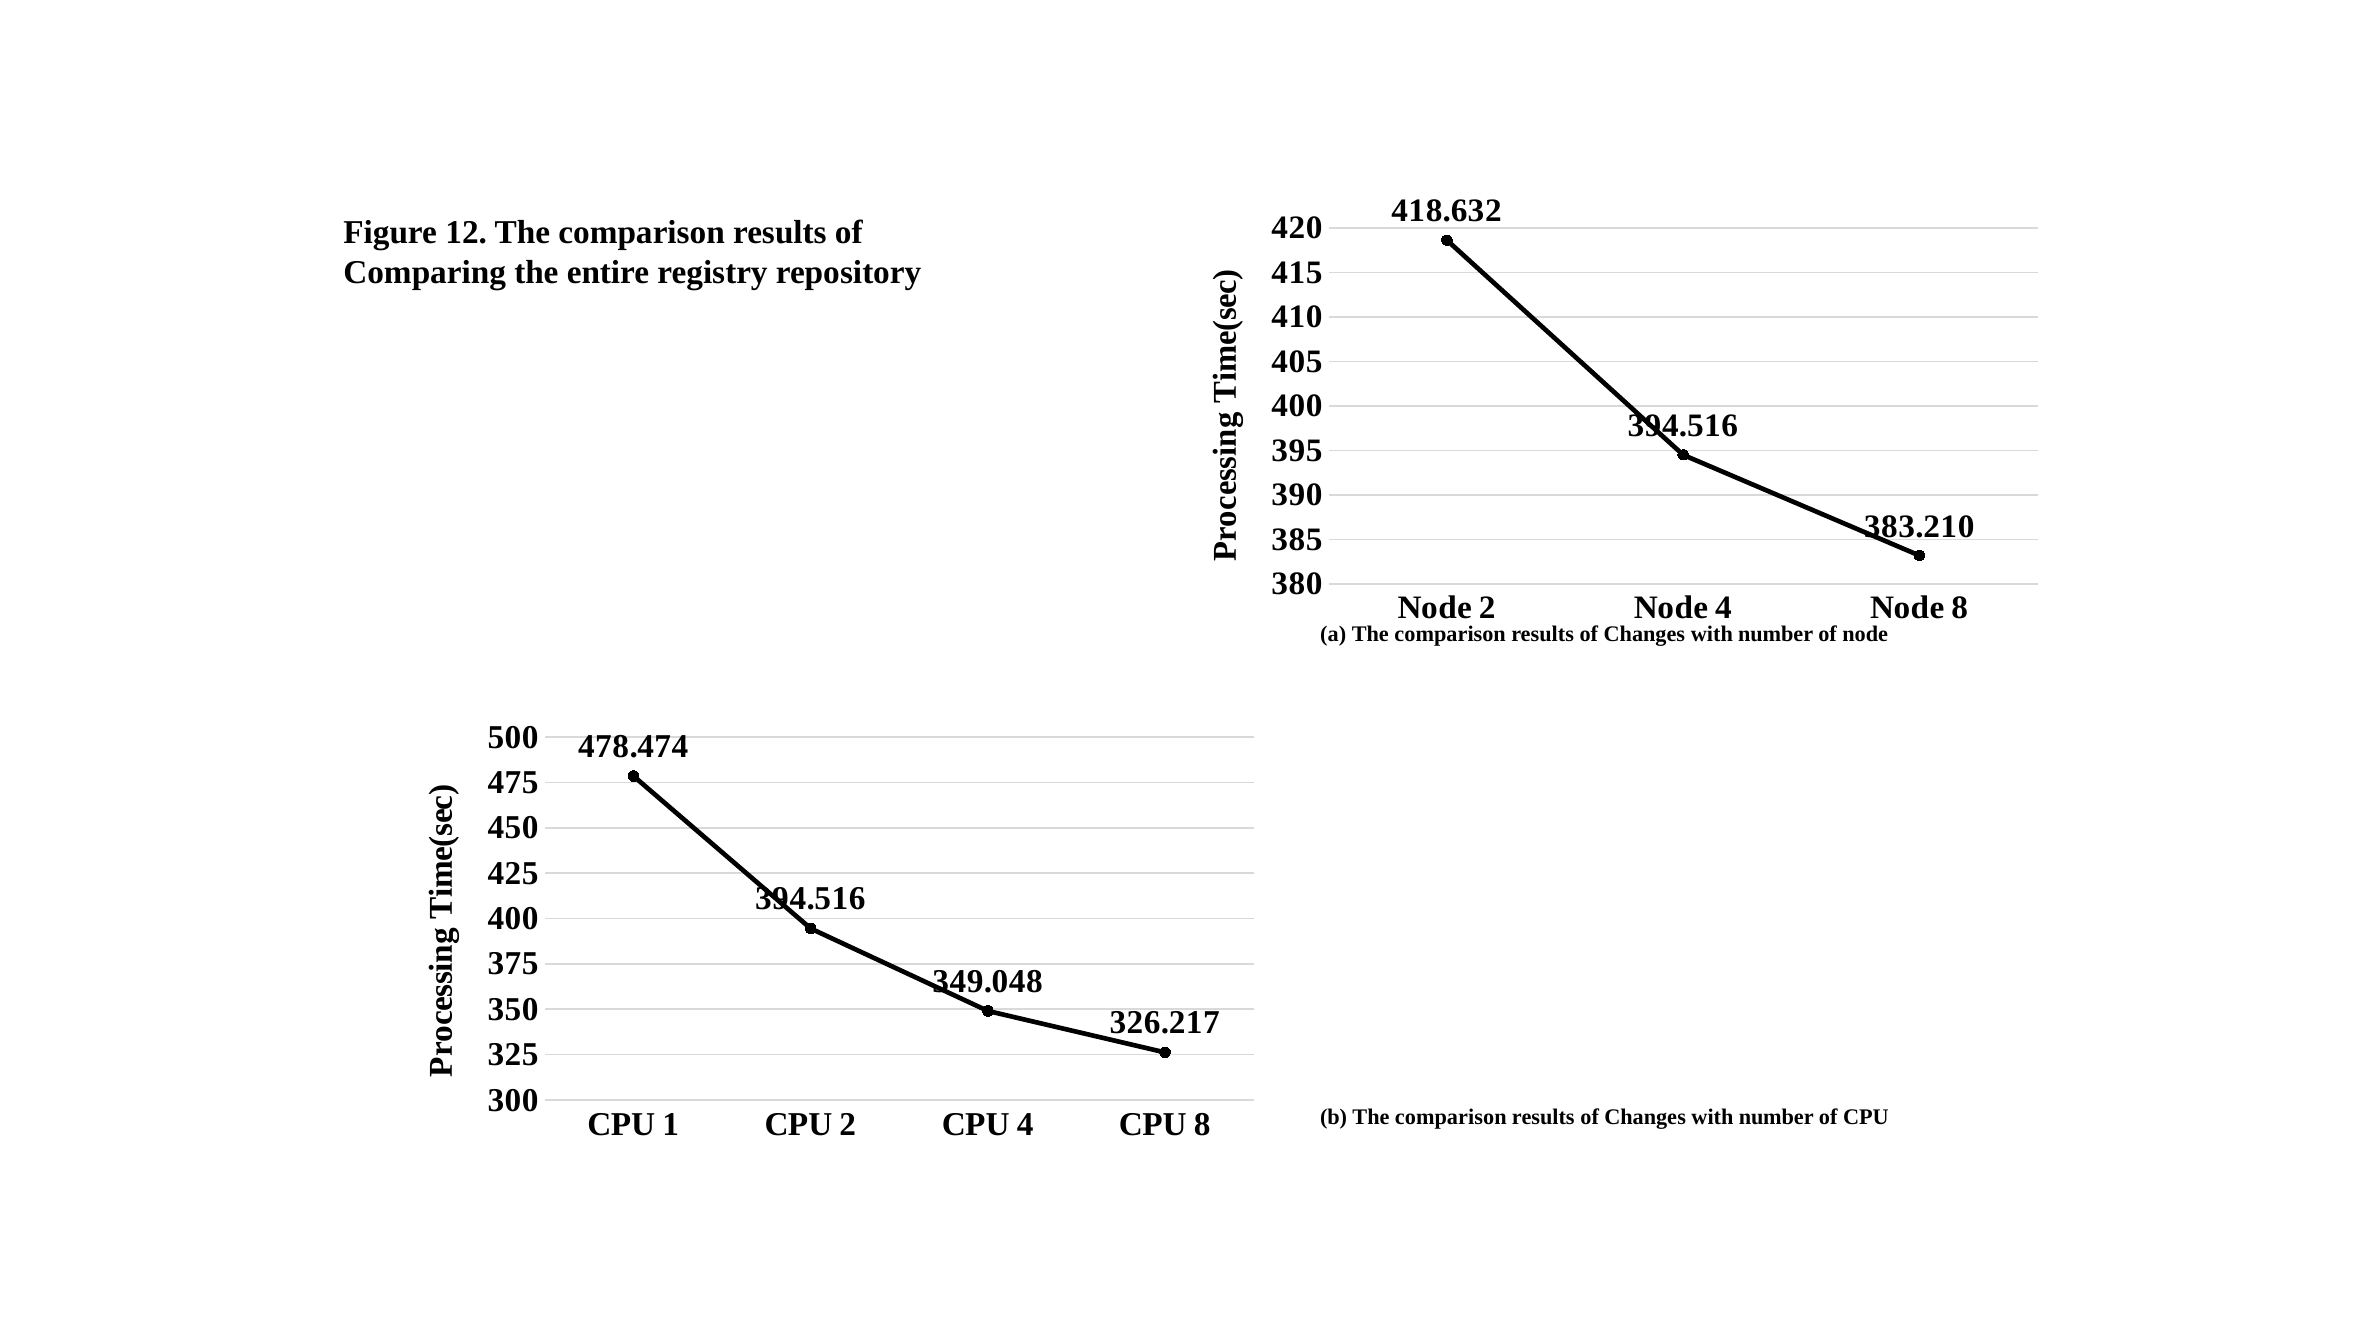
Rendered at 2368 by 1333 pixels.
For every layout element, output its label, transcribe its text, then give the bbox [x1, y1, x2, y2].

text_box Figure 12. The comparison results of Comparing the entire registry repository [328, 203, 1169, 298]
text_box (b) The comparison results of Changes with number of CPU [1272, 1094, 2012, 1136]
chart [385, 709, 1272, 1153]
chart [1169, 192, 2056, 636]
text_box (a) The comparison results of Changes with number of node [1198, 636, 2012, 654]
